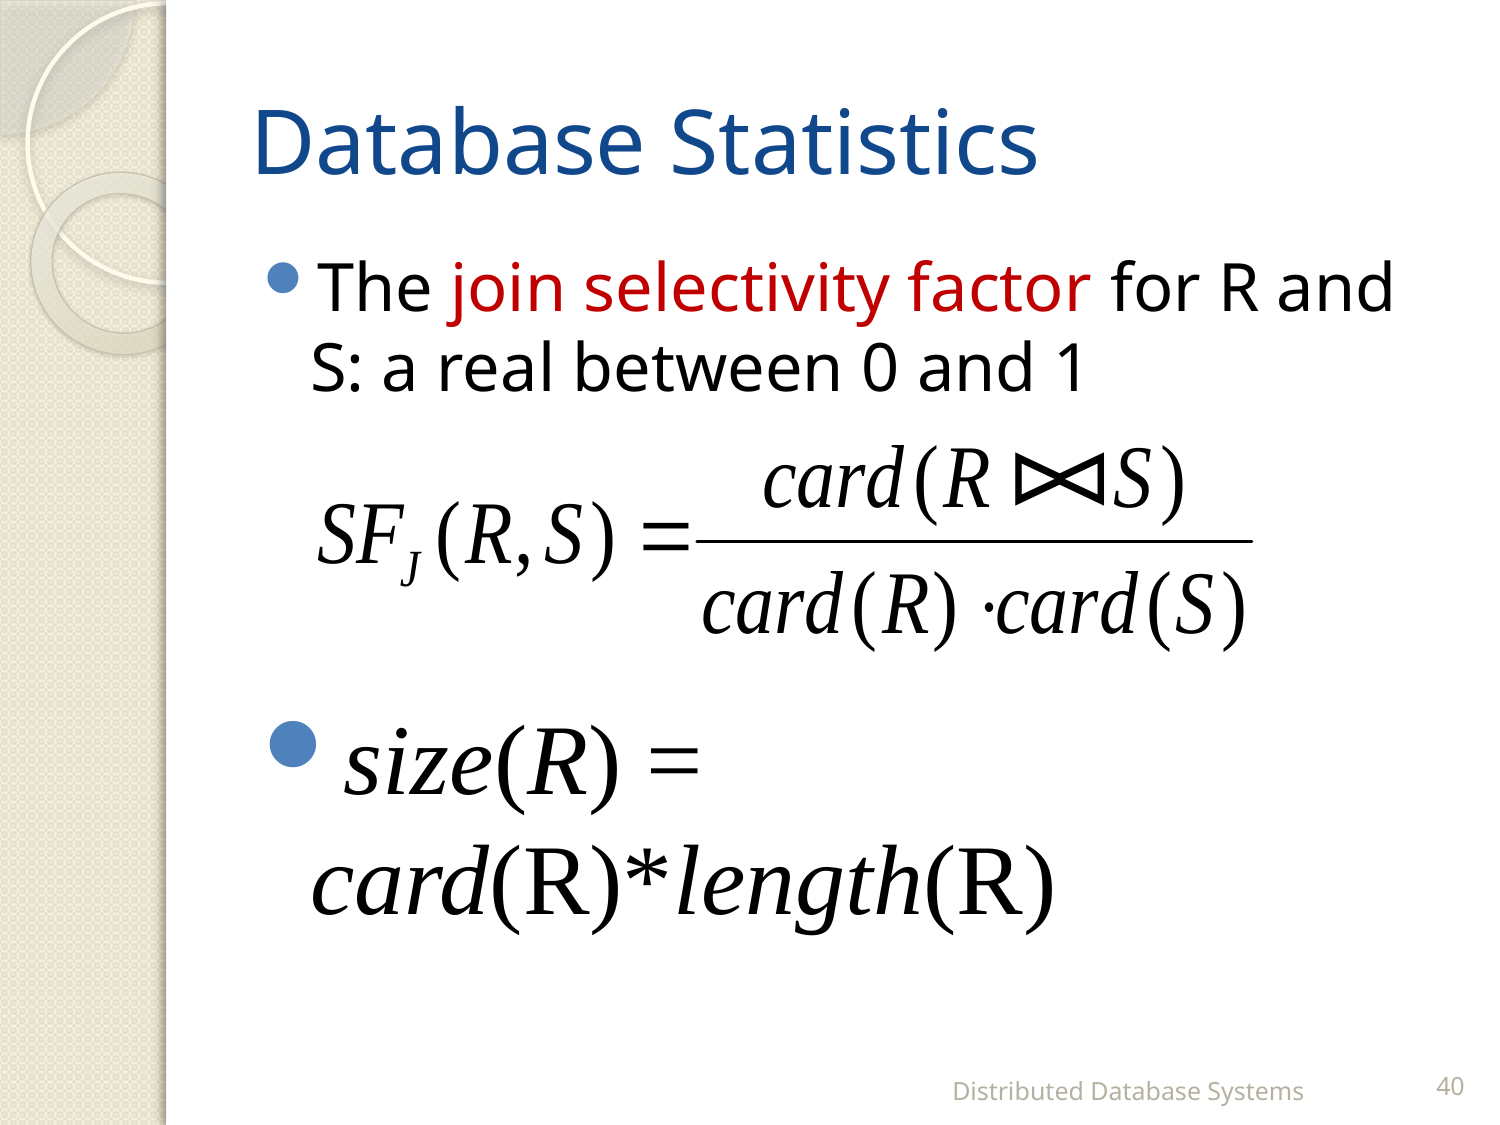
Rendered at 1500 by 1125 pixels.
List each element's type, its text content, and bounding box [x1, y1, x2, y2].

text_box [304, 421, 1266, 669]
footer Distributed Database Systems [937, 1034, 1413, 1113]
list The join selectivity factor for R and S: a real between 0 and 1 size(R) = card(R)*length(R) [235, 237, 1466, 1025]
slide_number 40 [1413, 1034, 1488, 1113]
title Database Statistics [235, 133, 1466, 233]
title Database Statistics [235, 45, 1466, 132]
